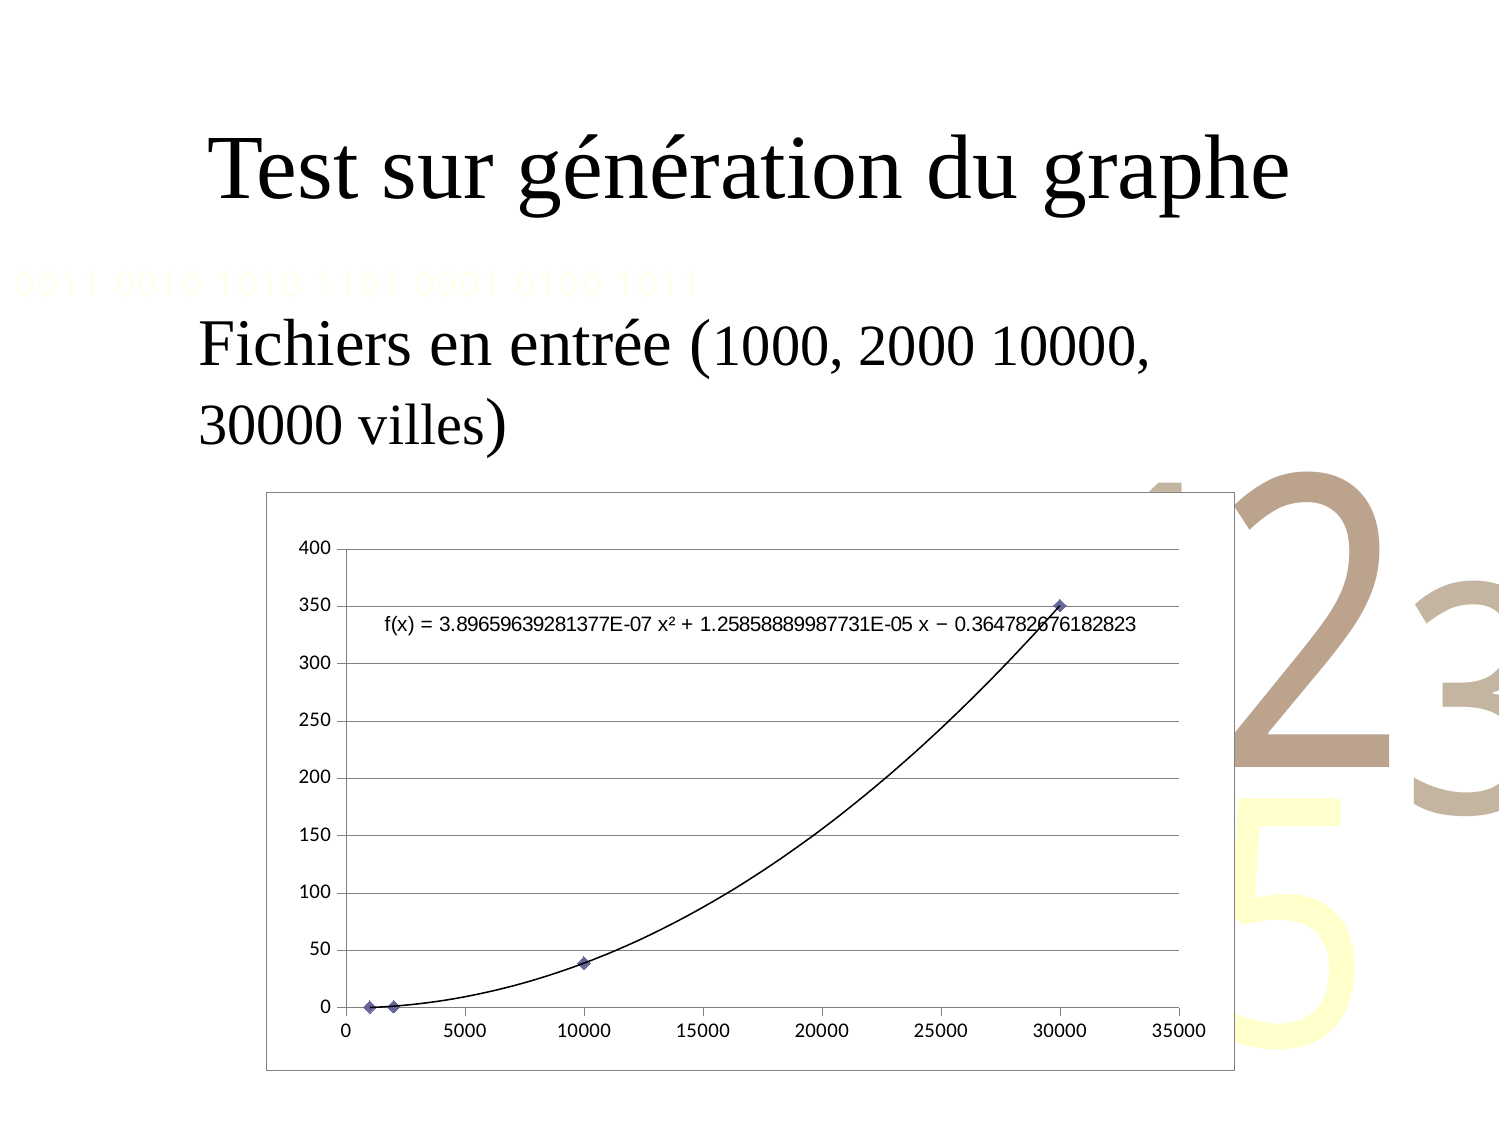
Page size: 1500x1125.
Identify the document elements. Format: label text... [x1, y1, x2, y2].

text_box Fichiers en entrée (1000, 2000 10000, 30000 villes) [183, 290, 1176, 399]
chart [265, 491, 1235, 1071]
text_box Test sur génération du graphe [112, 99, 1388, 288]
